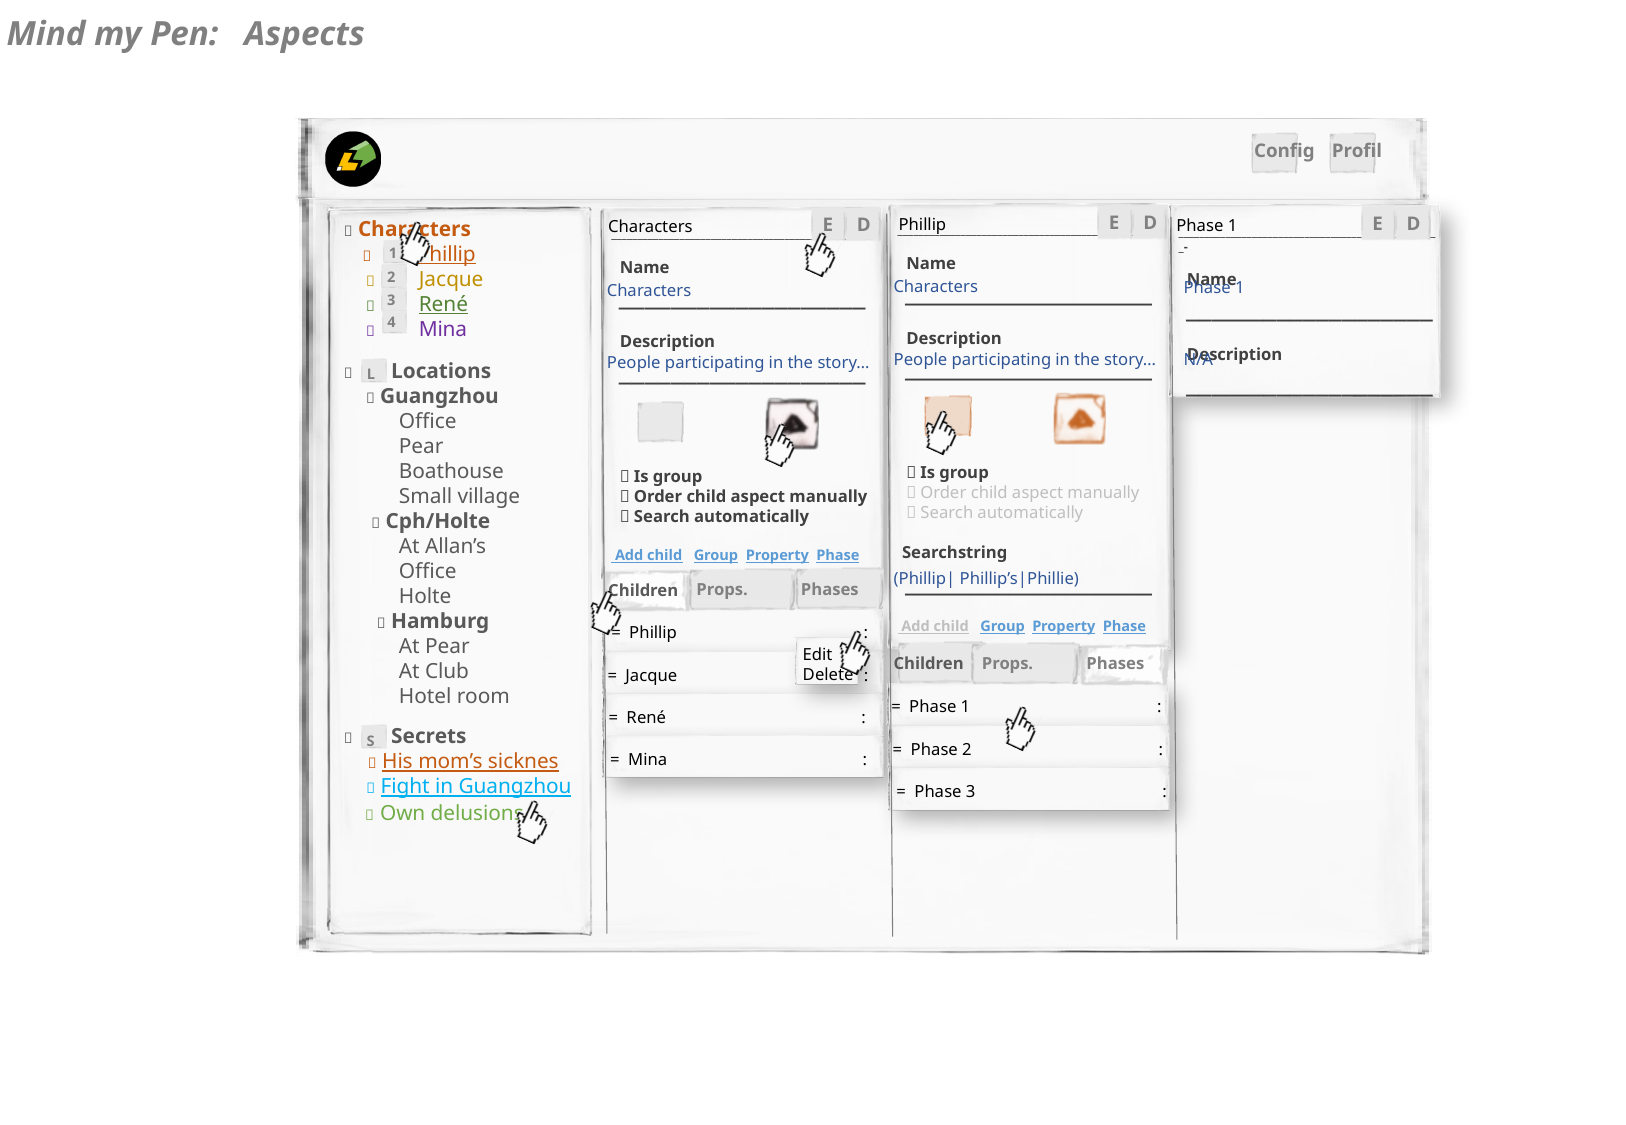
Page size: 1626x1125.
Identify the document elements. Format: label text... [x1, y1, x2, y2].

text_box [295, 118, 1443, 969]
text_box Mind my Pen: Aspects [0, 4, 531, 60]
